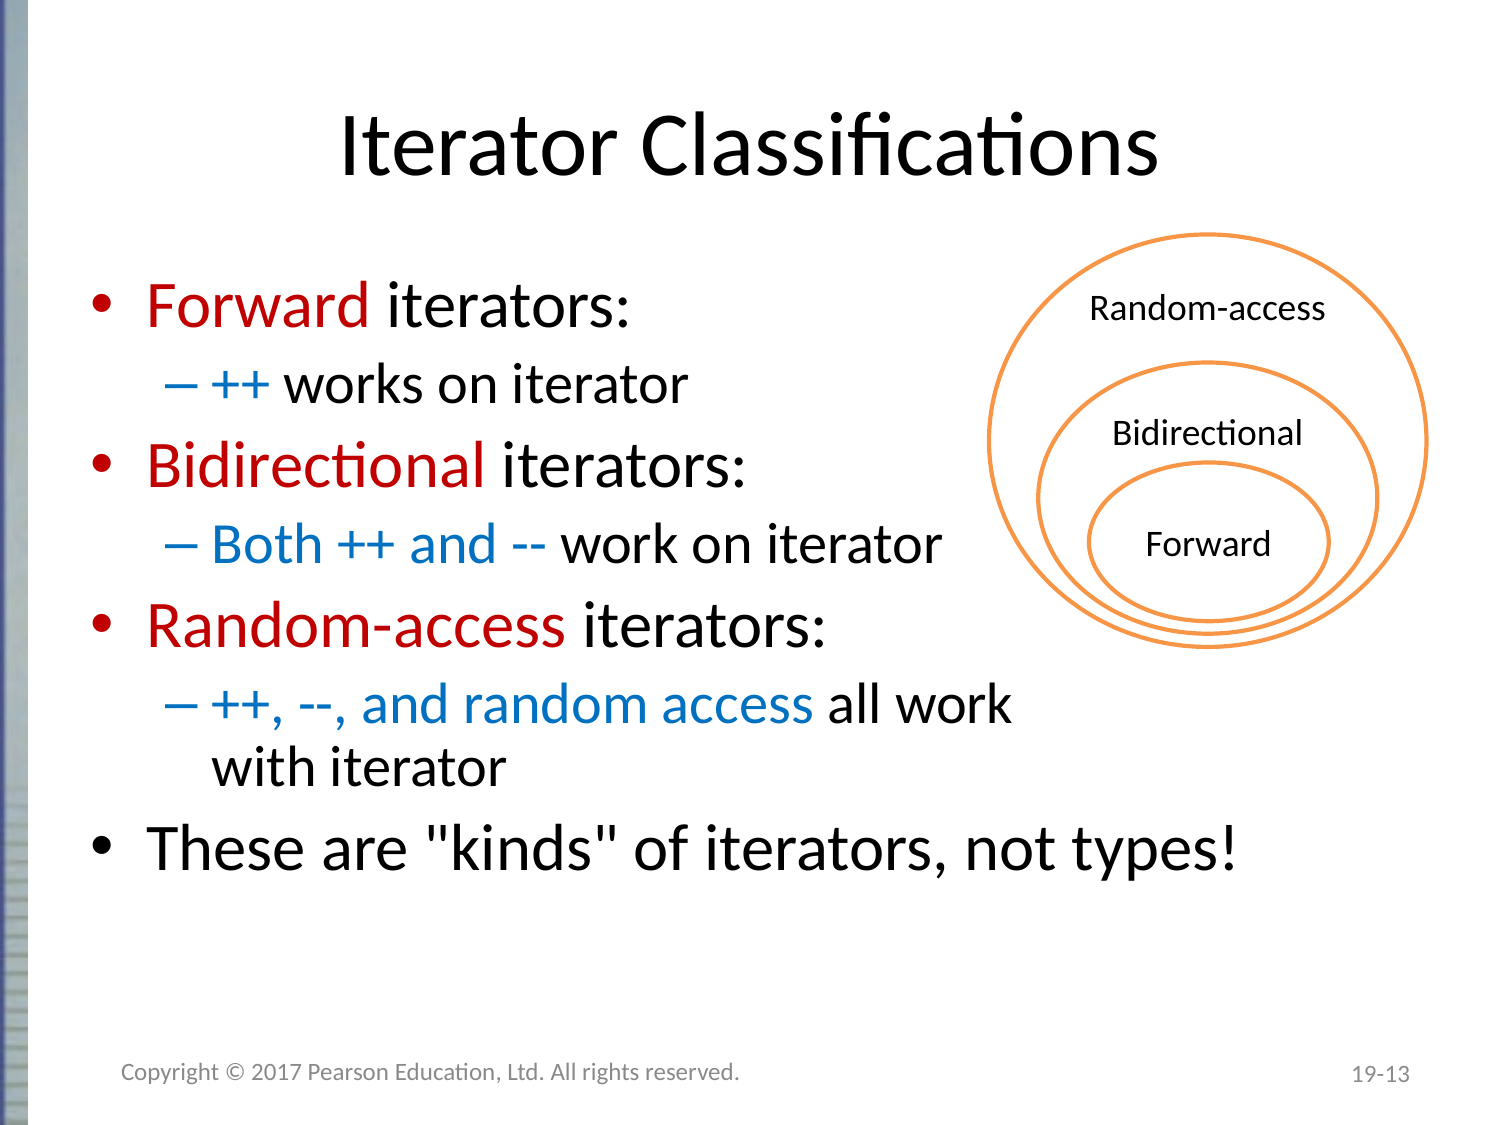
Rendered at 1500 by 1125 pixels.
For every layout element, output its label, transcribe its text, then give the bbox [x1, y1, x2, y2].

title Iterator Classifications [75, 45, 1425, 233]
text_box Forward [1086, 460, 1331, 624]
picture [0, 0, 28, 1125]
footer Copyright © 2017 Pearson Education, Ltd. All rights reserved. [75, 1040, 788, 1100]
slide_number 19-13 [1074, 1042, 1425, 1103]
text_box Bidirectional [1036, 360, 1380, 636]
text_box Random-access [986, 232, 1429, 650]
list Forward iterators: ++ works on iterator Bidirectional iterators: Both ++ and -- work on iterator Random-access iterators: ++, --, and random access all work with iterator These are "kinds" of iterators, not types! [75, 262, 1425, 1005]
